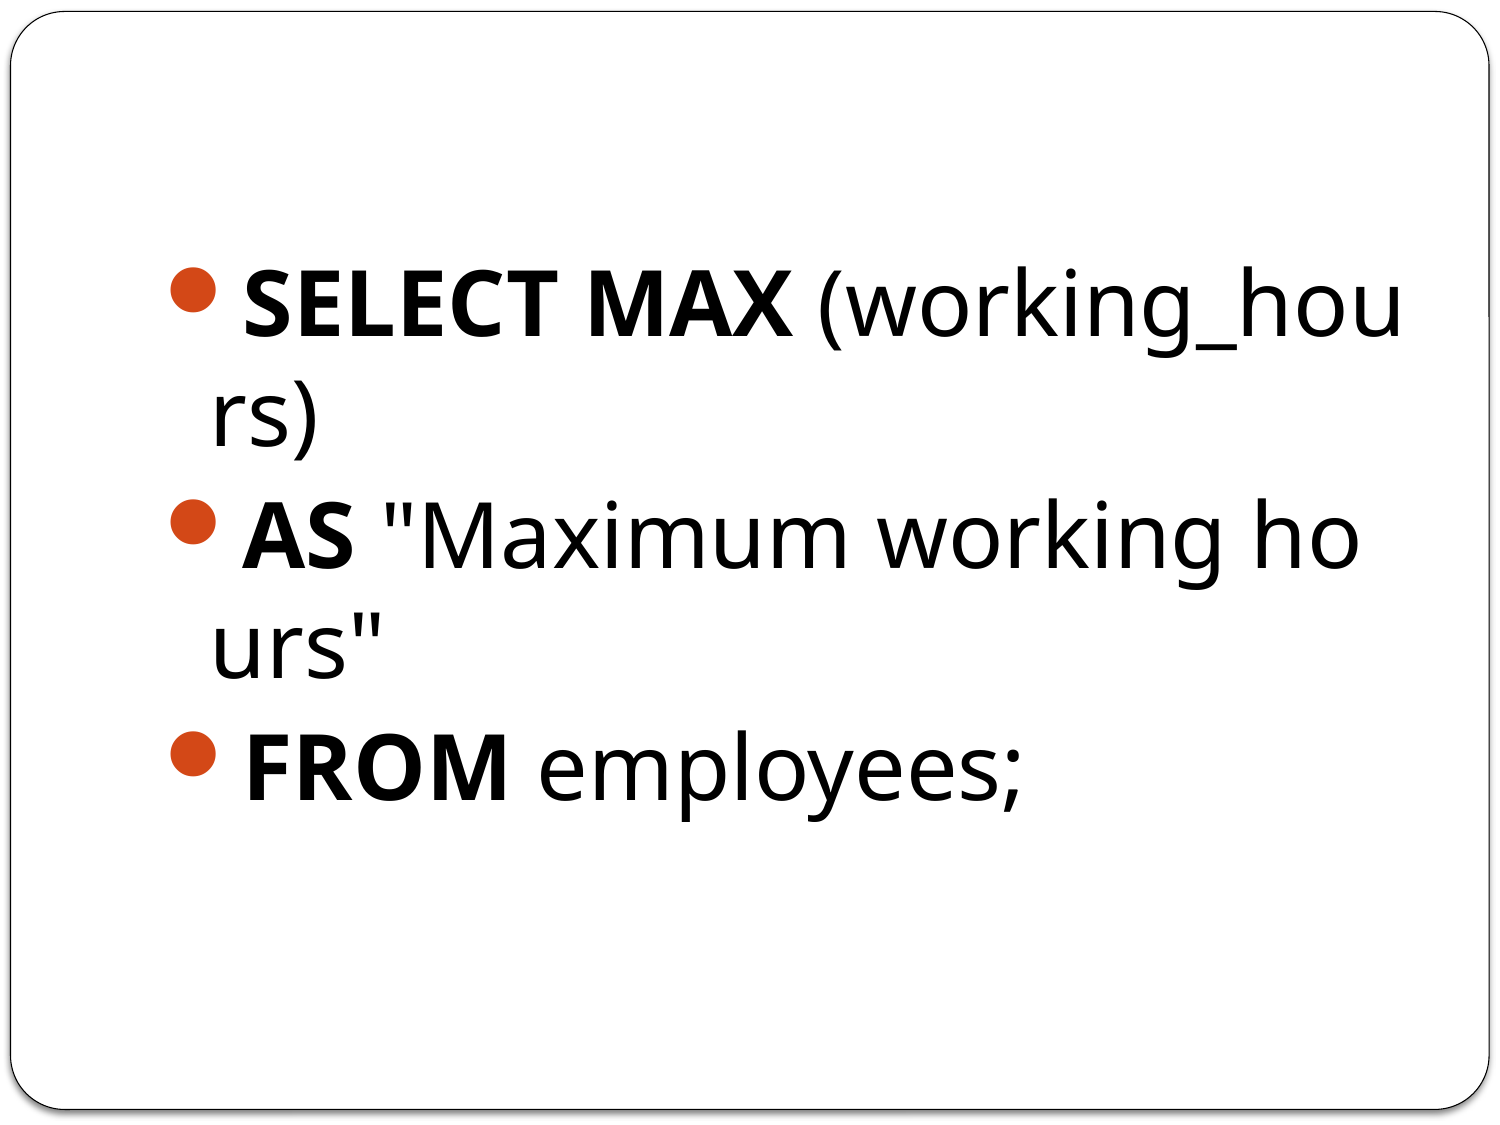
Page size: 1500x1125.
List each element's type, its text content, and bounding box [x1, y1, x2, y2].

list SELECT MAX (working_hours) AS "Maximum working hours" FROM employees; [150, 237, 1425, 988]
